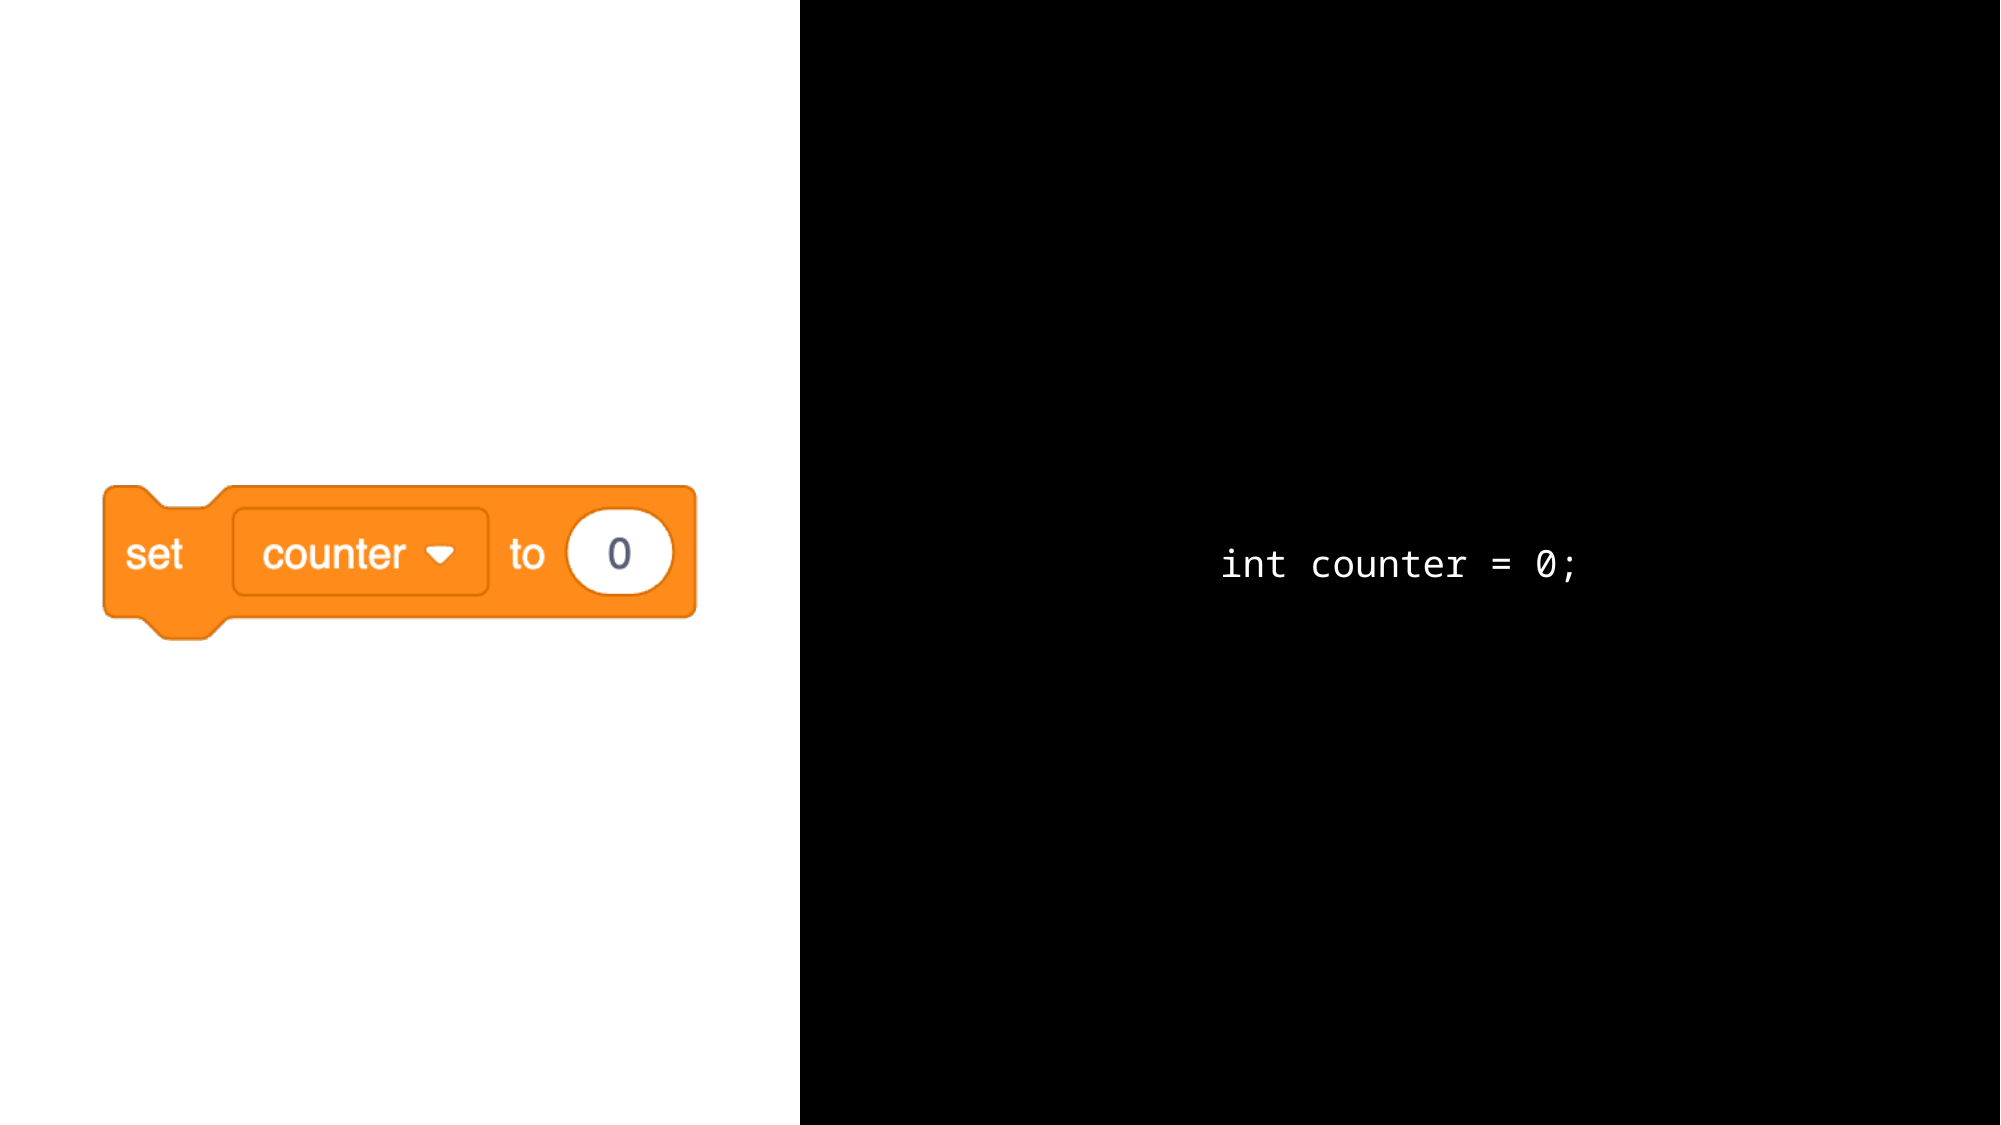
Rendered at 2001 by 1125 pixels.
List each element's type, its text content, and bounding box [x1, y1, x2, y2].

text_box [800, 0, 2000, 1125]
text_box int counter = 0; [1038, 428, 1762, 697]
text_box [0, 0, 800, 1125]
picture [99, 484, 701, 641]
